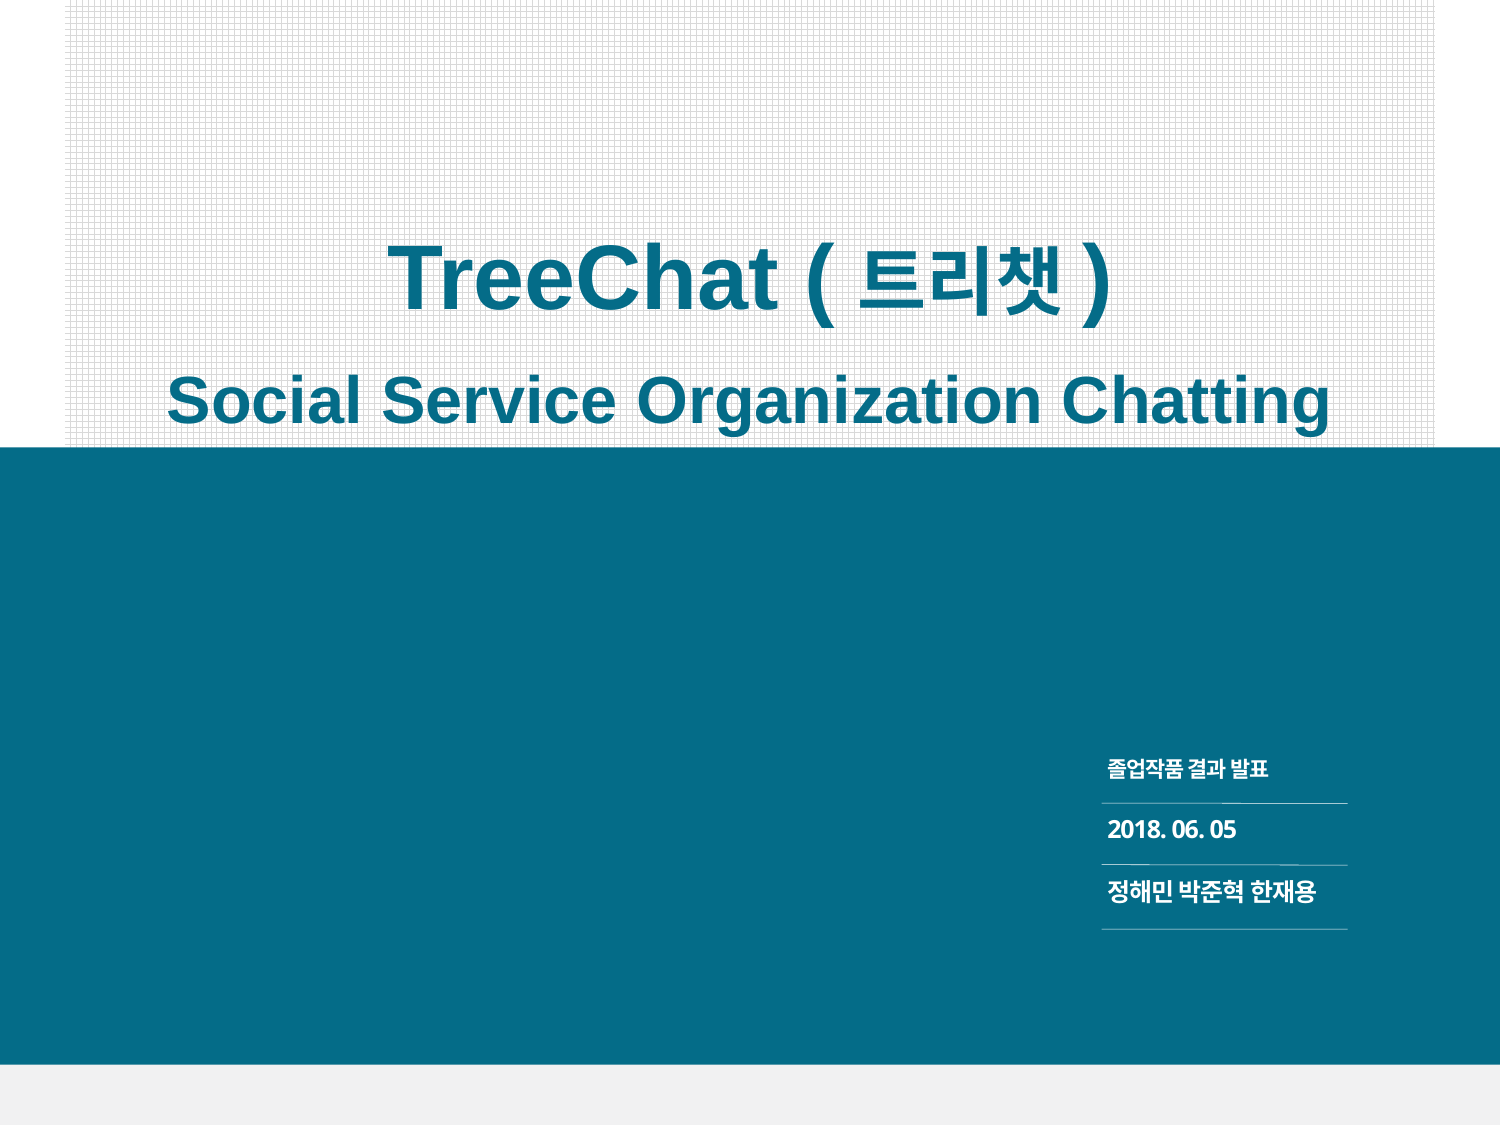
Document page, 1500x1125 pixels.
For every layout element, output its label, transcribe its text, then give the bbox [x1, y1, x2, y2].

text_box TreeChat (트리챗) [141, 196, 1359, 338]
text_box Social Service Organization Chatting [141, 338, 1359, 449]
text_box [1092, 735, 1436, 1019]
